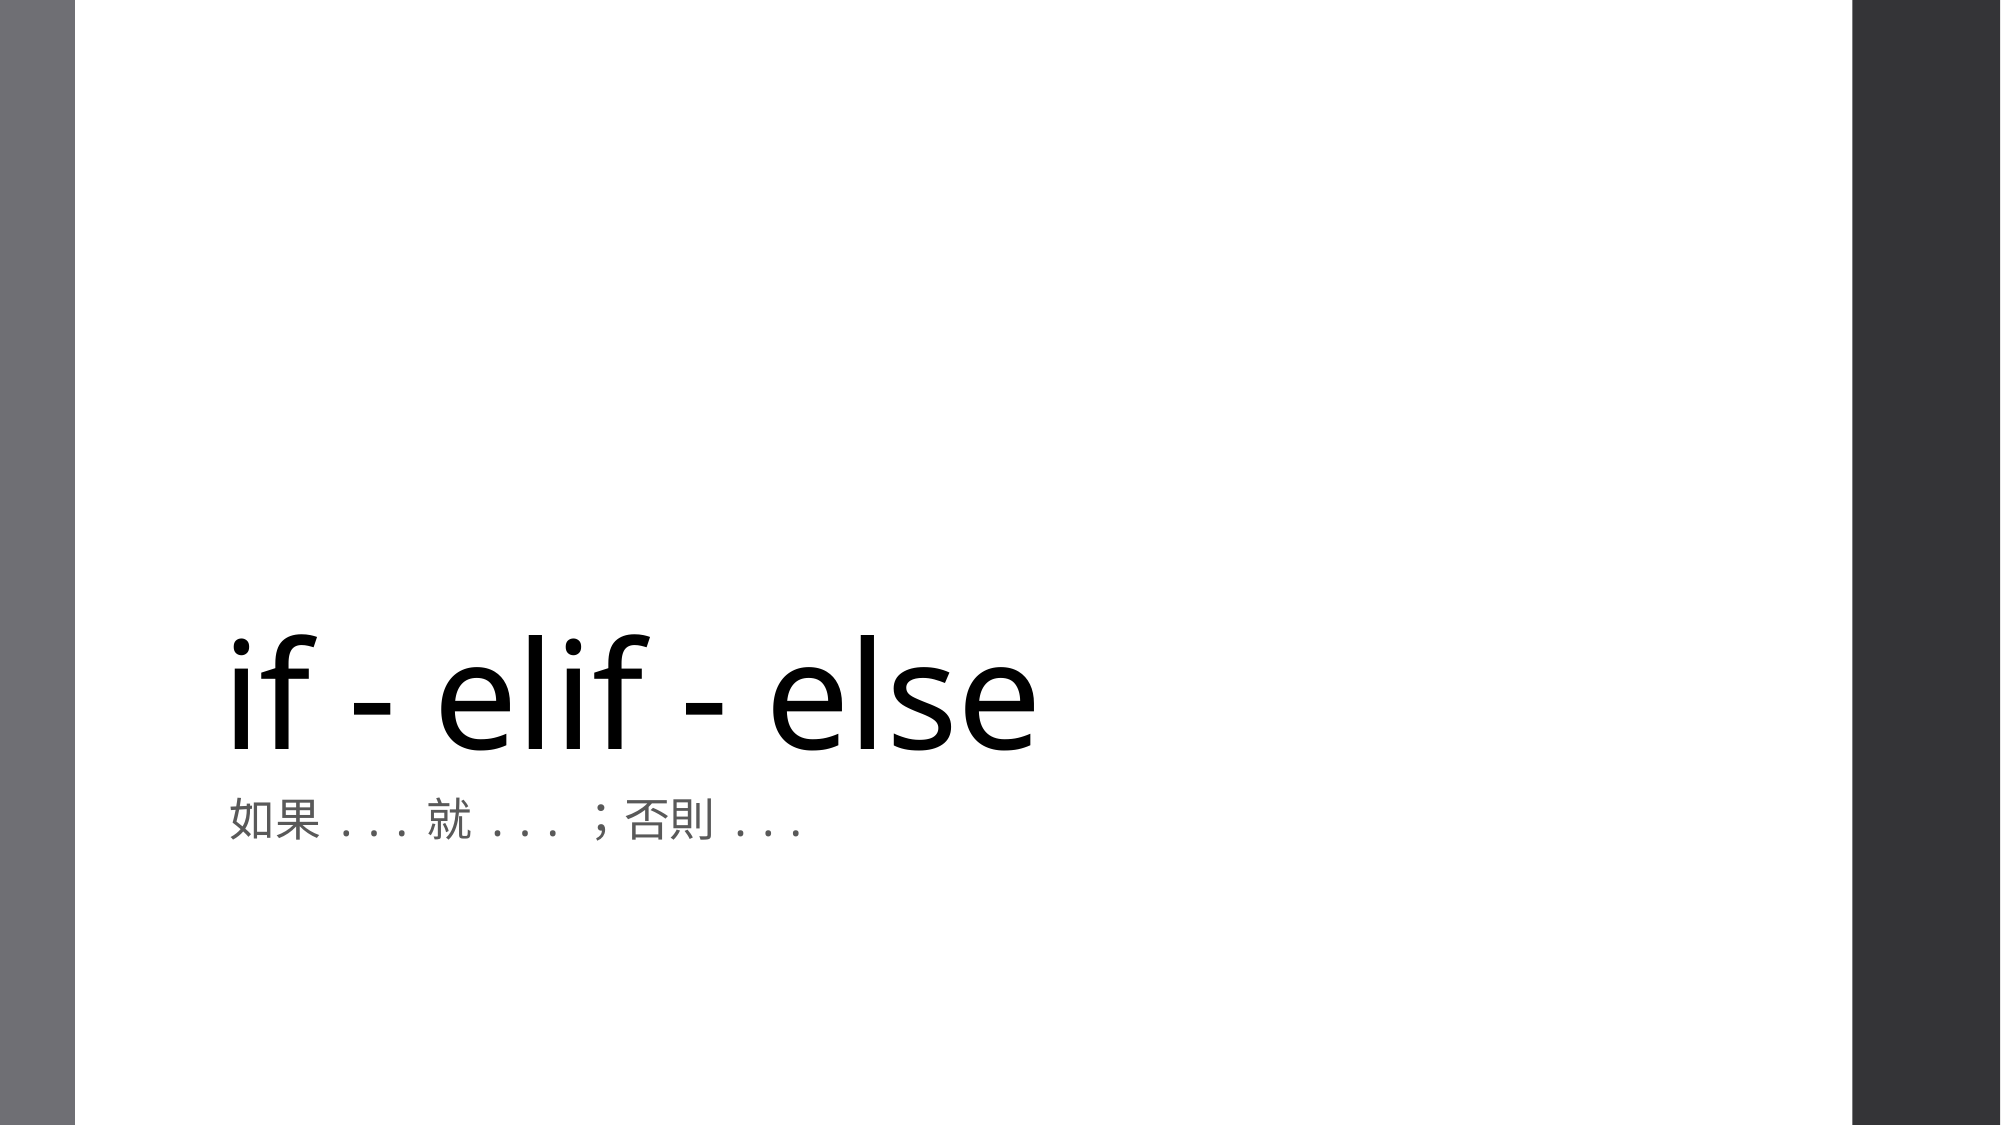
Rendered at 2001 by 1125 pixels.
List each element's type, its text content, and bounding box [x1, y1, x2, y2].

list 如果...就...；否則... [214, 787, 1752, 1065]
title if - elif - else [206, 124, 1752, 788]
